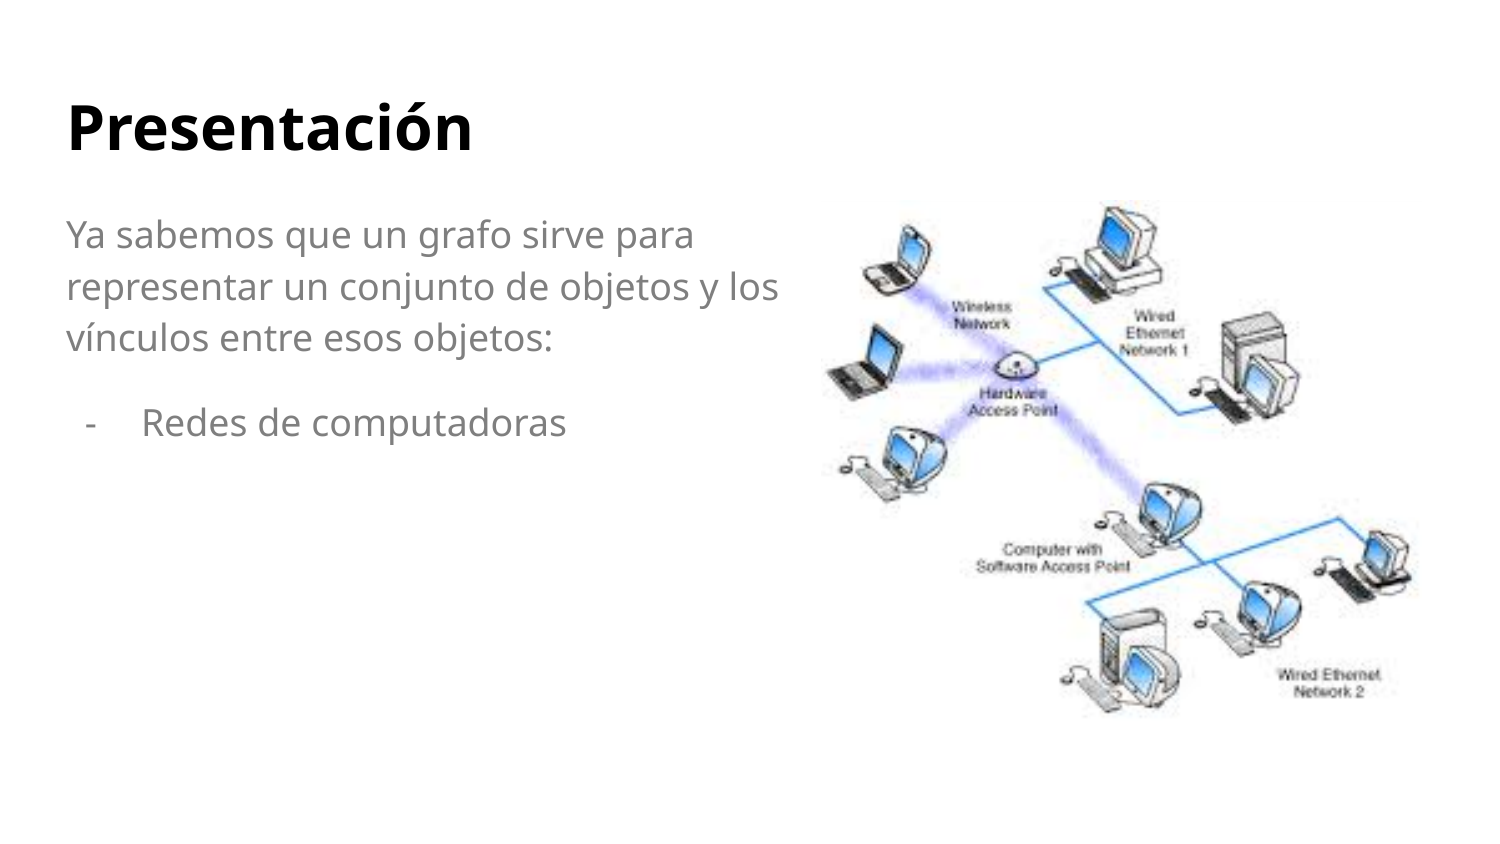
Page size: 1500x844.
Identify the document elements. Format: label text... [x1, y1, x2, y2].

list Ya sabemos que un grafo sirve para representar un conjunto de objetos y los vínculos entre esos objetos: Redes de computadoras [51, 189, 797, 750]
title Presentación [51, 72, 1449, 176]
picture [821, 199, 1423, 721]
